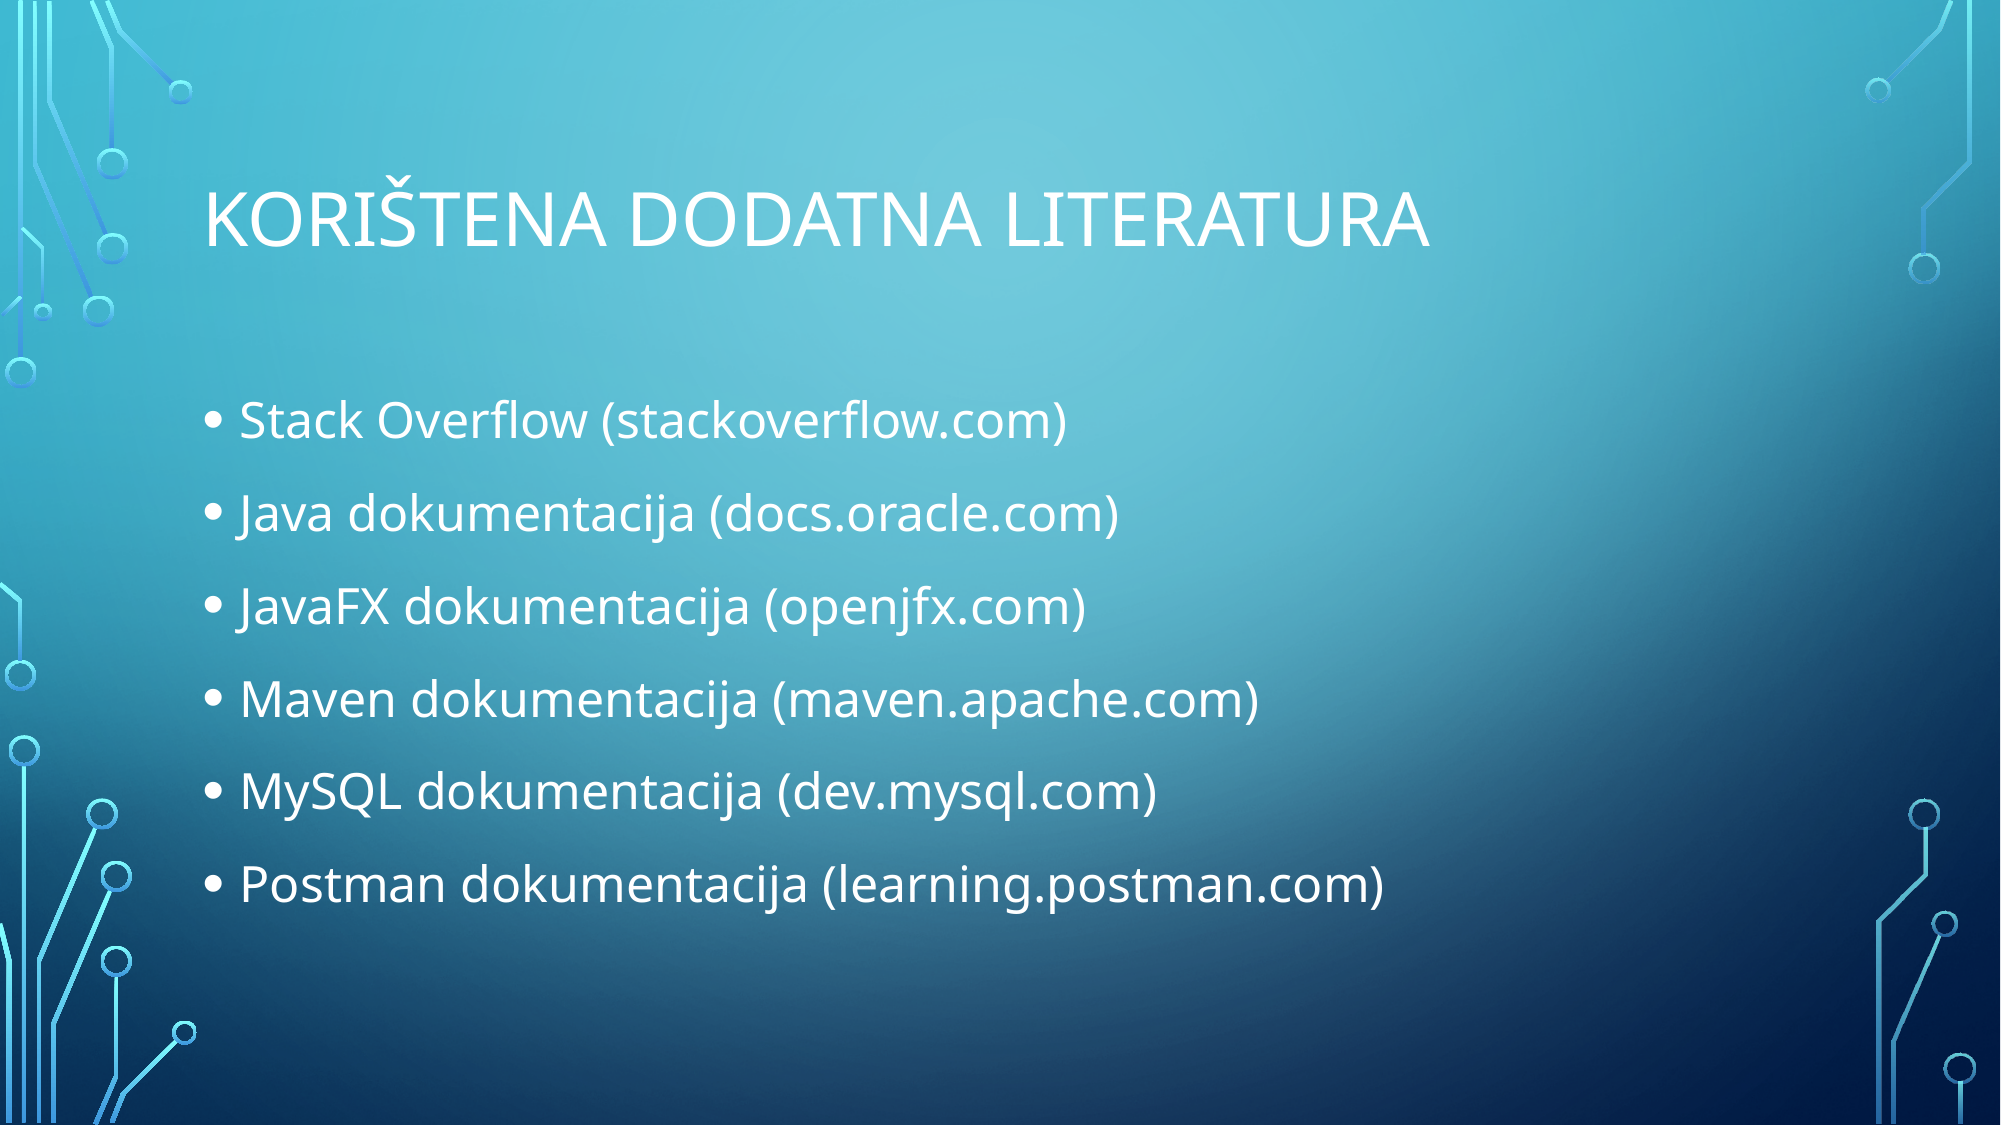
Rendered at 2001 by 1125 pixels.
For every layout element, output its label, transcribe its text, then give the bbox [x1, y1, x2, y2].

list Stack Overflow (stackoverflow.com) Java dokumentacija (docs.oracle.com) JavaFX dokumentacija (openjfx.com) Maven dokumentacija (maven.apache.com) MySQL dokumentacija (dev.mysql.com) Postman dokumentacija (learning.postman.com) [187, 369, 1813, 950]
title Korištena dodatna literatura [187, 101, 1813, 344]
